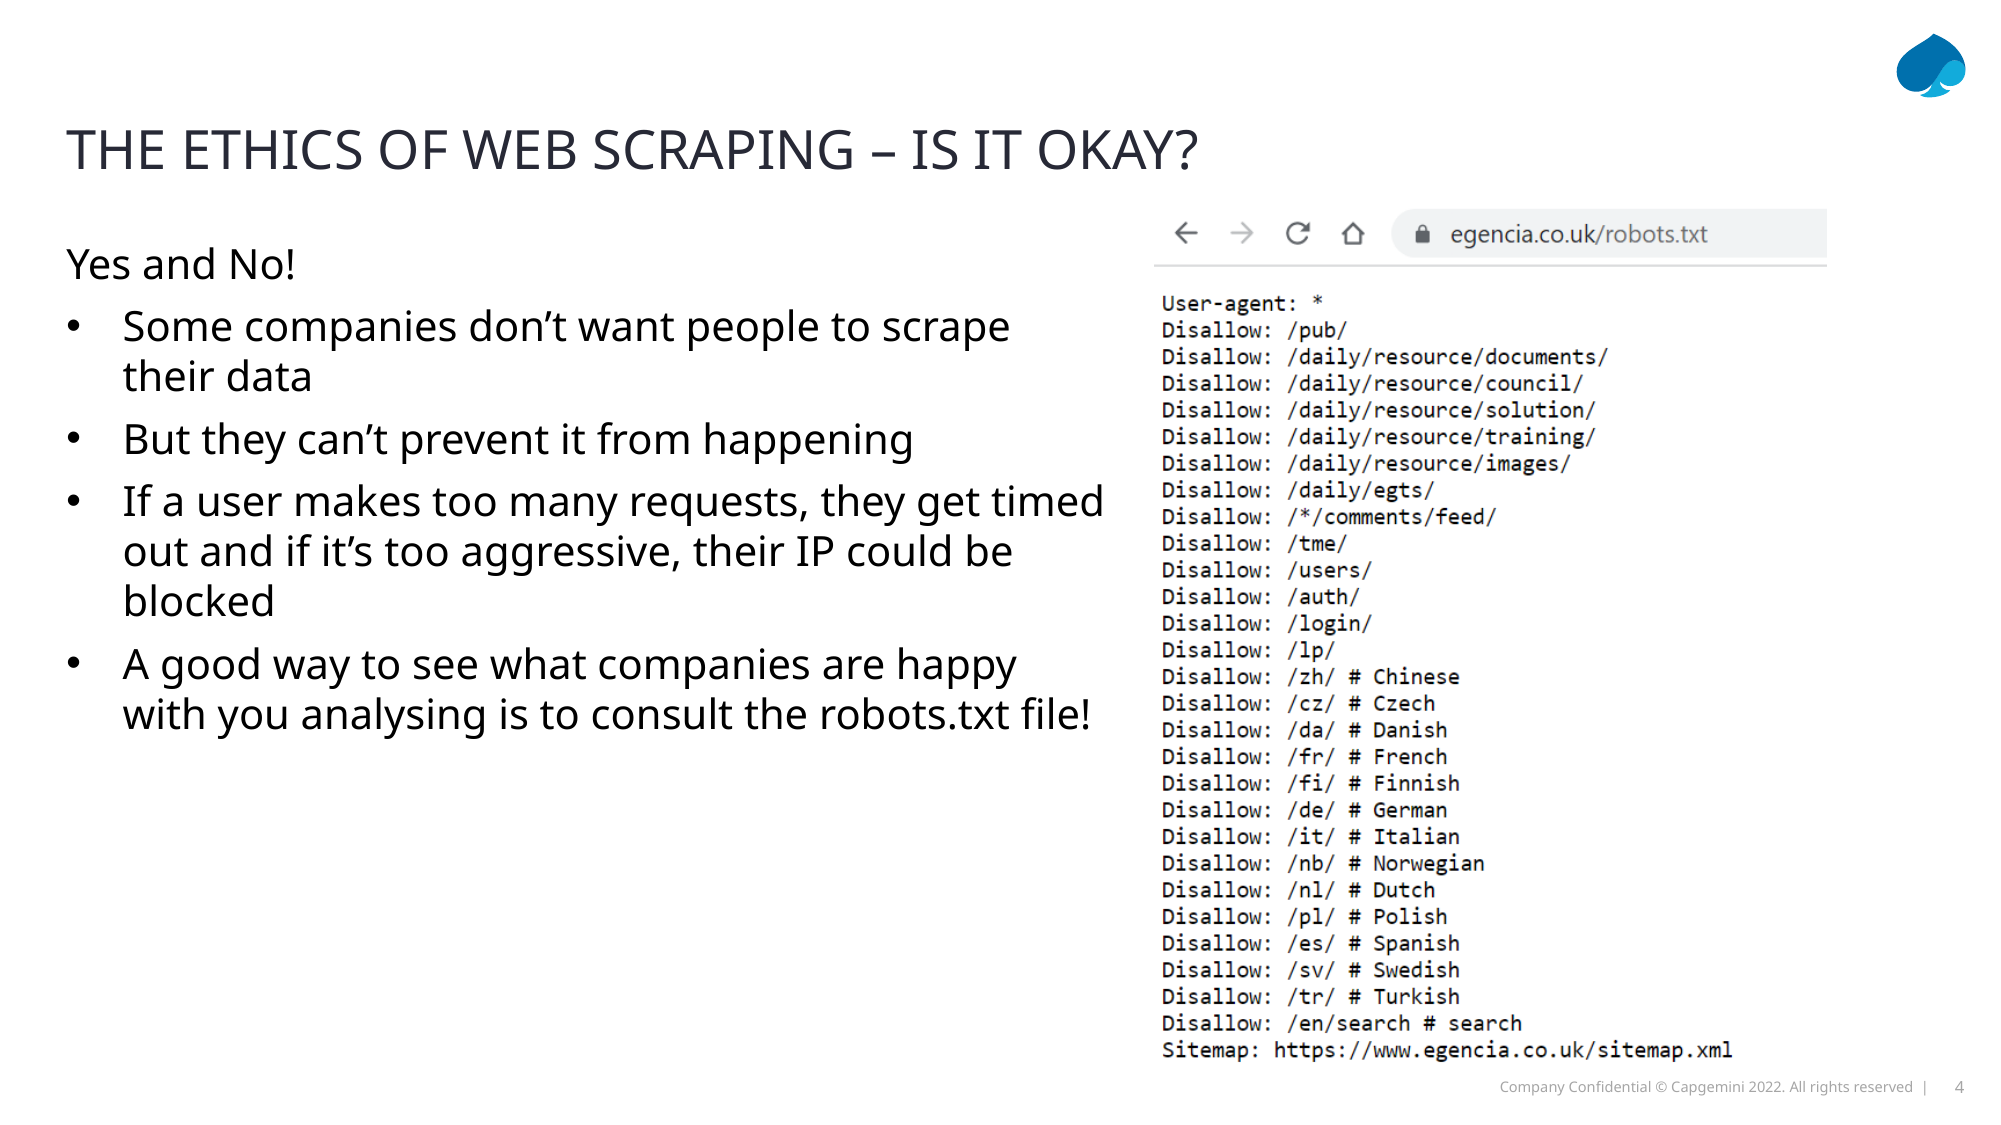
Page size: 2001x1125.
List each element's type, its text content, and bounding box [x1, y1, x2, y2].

picture [1154, 202, 1827, 1069]
title The ethics of web scraping – Is it okay? [66, 63, 1863, 182]
list Yes and No! Some companies don’t want people to scrape their data But they can’t prevent it from happening If a user makes too many requests, they get timed out and if it’s too aggressive, their IP could be blocked A good way to see what companies are happy with you analysing is to consult the robots.txt file! [66, 237, 1112, 1062]
